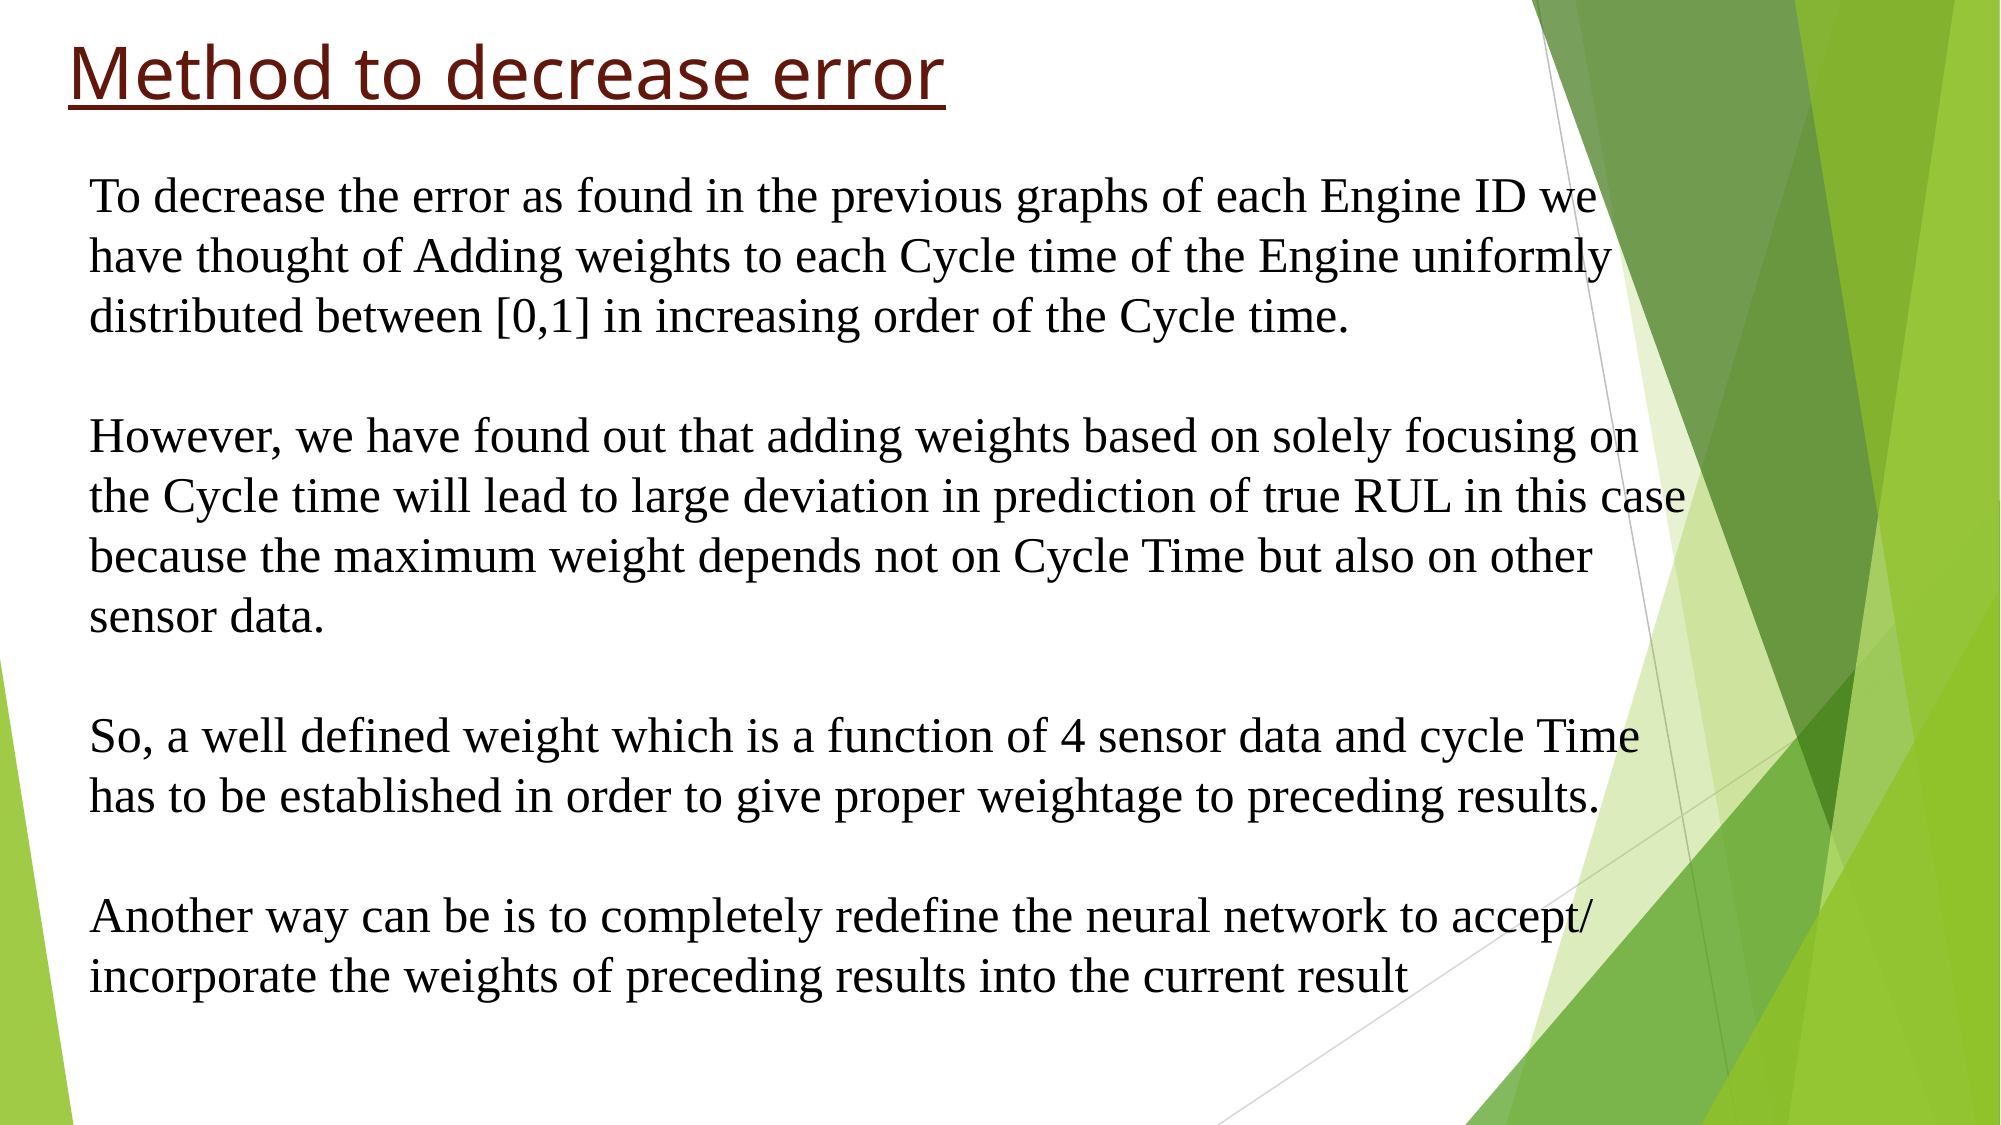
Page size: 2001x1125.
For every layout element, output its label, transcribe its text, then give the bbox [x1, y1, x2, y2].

text_box To decrease the error as found in the previous graphs of each Engine ID we have thought of Adding weights to each Cycle time of the Engine uniformly distributed between [0,1] in increasing order of the Cycle time. However, we have found out that adding weights based on solely focusing on the Cycle time will lead to large deviation in prediction of true RUL in this case because the maximum weight depends not on Cycle Time but also on other sensor data. So, a well defined weight which is a function of 4 sensor data and cycle Time has to be established in order to give proper weightage to preceding results. Another way can be is to completely redefine the neural network to accept/ incorporate the weights of preceding results into the current result [74, 154, 1717, 1010]
title Method to decrease error [52, 18, 1464, 128]
